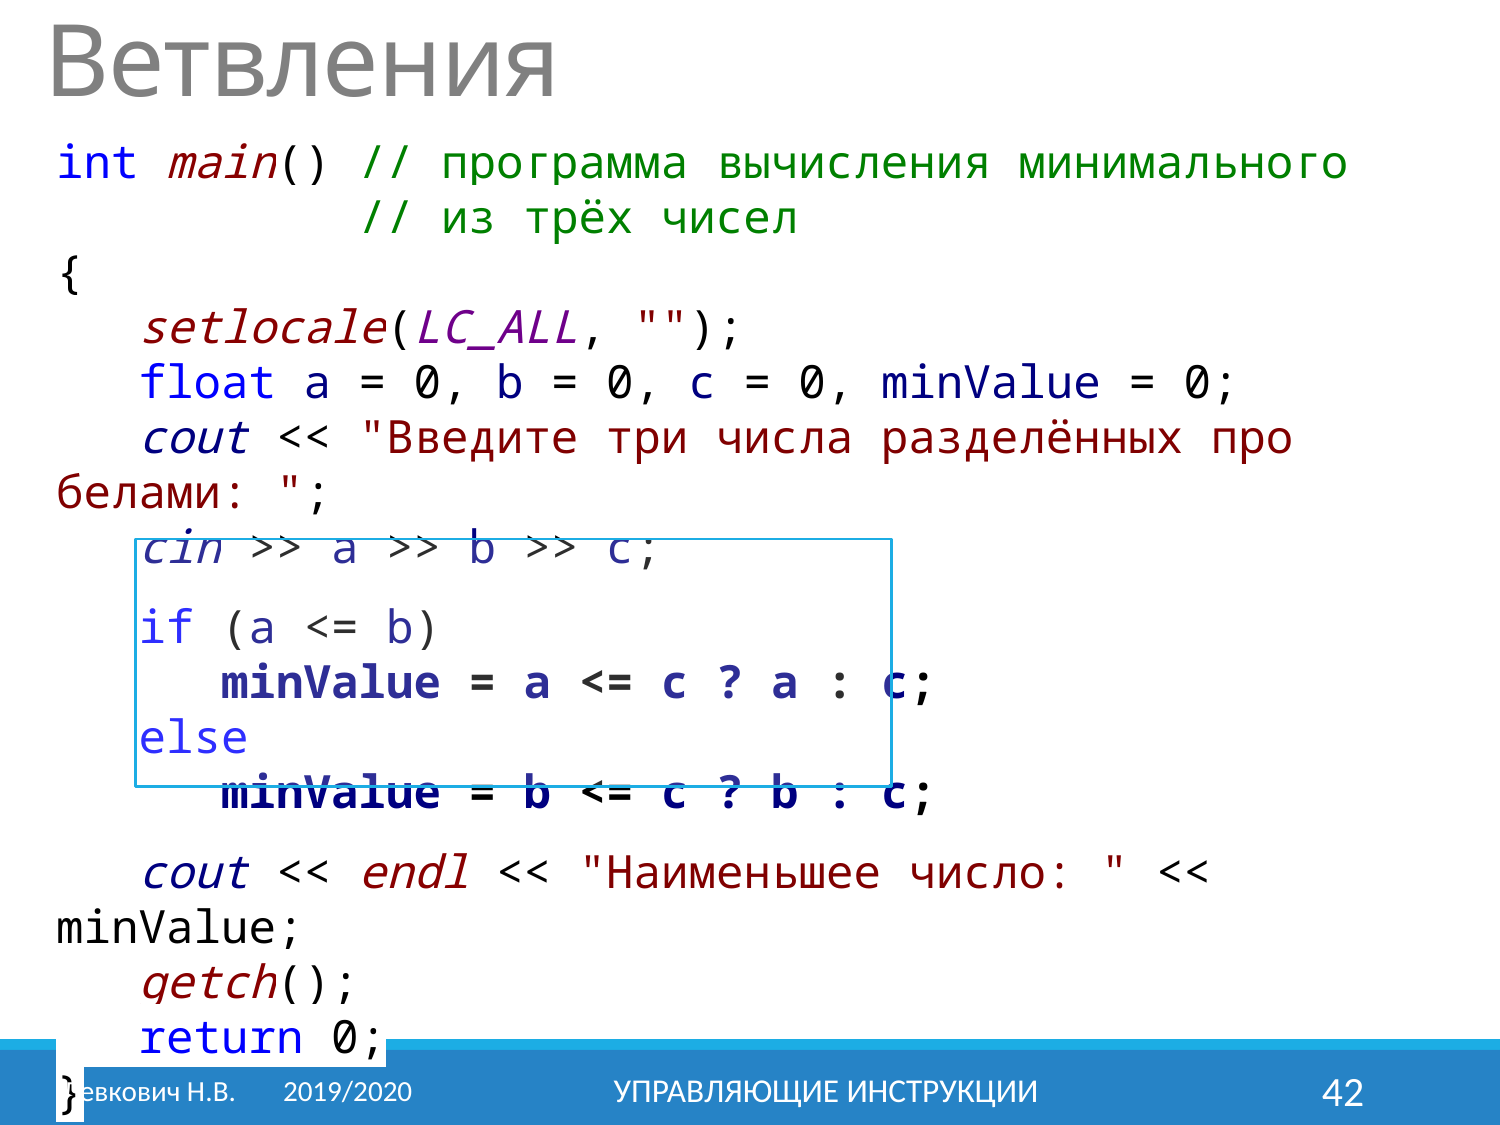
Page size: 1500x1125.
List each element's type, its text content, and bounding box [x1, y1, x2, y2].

text_box [134, 538, 893, 788]
footer Управляющие инструкции [453, 1059, 1199, 1120]
text_box Ветвления [29, 0, 1459, 133]
slide_number 42 [1218, 1059, 1380, 1120]
text_box int main() // программа вычисления минимального // из трёх чисел { setlocale(LC_ALL, ""); float a = 0, b = 0, c = 0, minValue = 0; cout << "Введите три числа разделённых про белами: "; cin >> a >> b >> c; if (a <= b) minValue = a <= c ? a : c; else minValue = b <= c ? b : c; cout << endl << "Наименьшее число: " << minValue; getch(); return 0; } [41, 125, 1500, 1125]
slide_number Левкович Н.В. 2019/2020 [47, 1059, 440, 1120]
